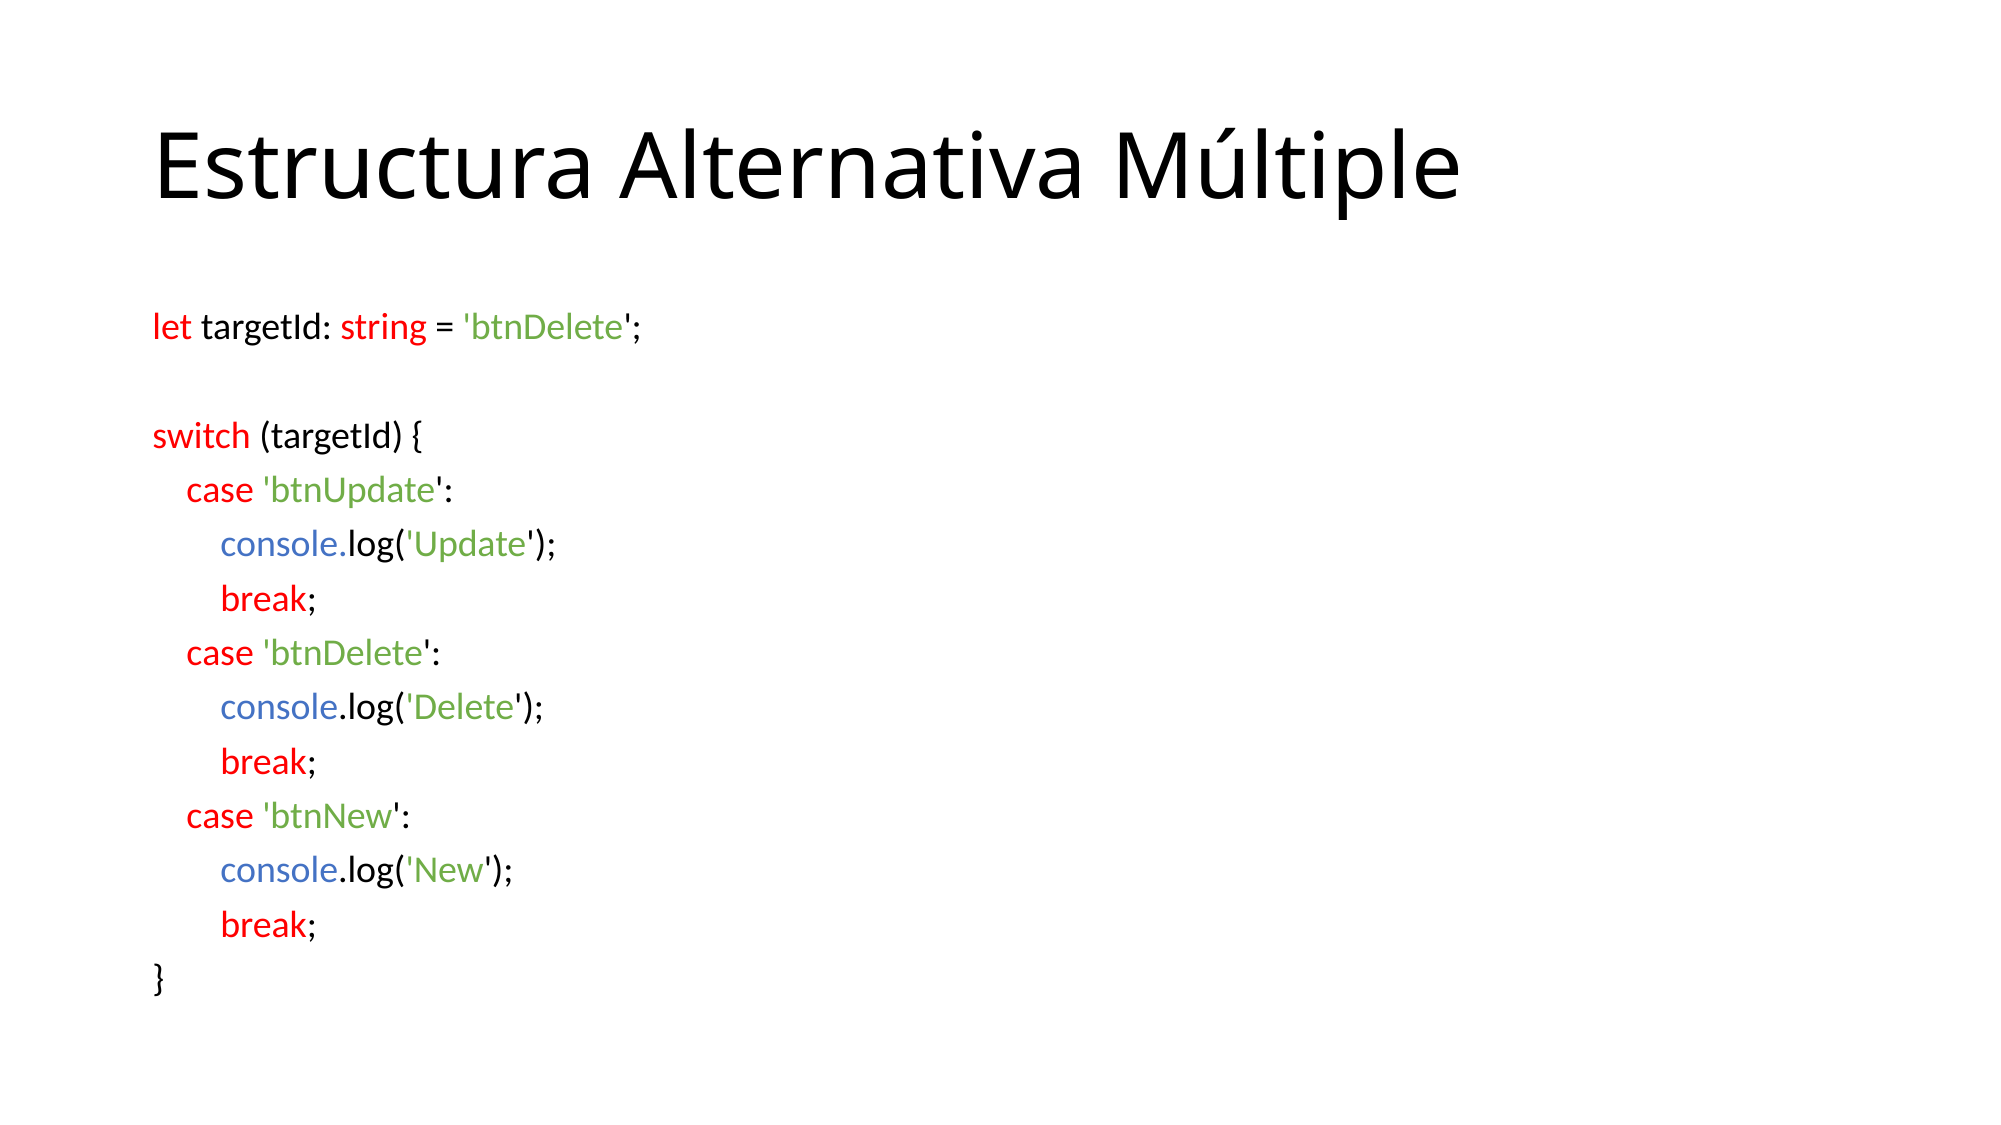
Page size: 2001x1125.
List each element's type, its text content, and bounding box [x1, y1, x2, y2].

list let targetId: string = 'btnDelete'; switch (targetId) { case 'btnUpdate': console.log('Update'); break; case 'btnDelete': console.log('Delete'); break; case 'btnNew': console.log('New'); break; } [137, 299, 1863, 1014]
title Estructura Alternativa Múltiple [137, 59, 1863, 278]
